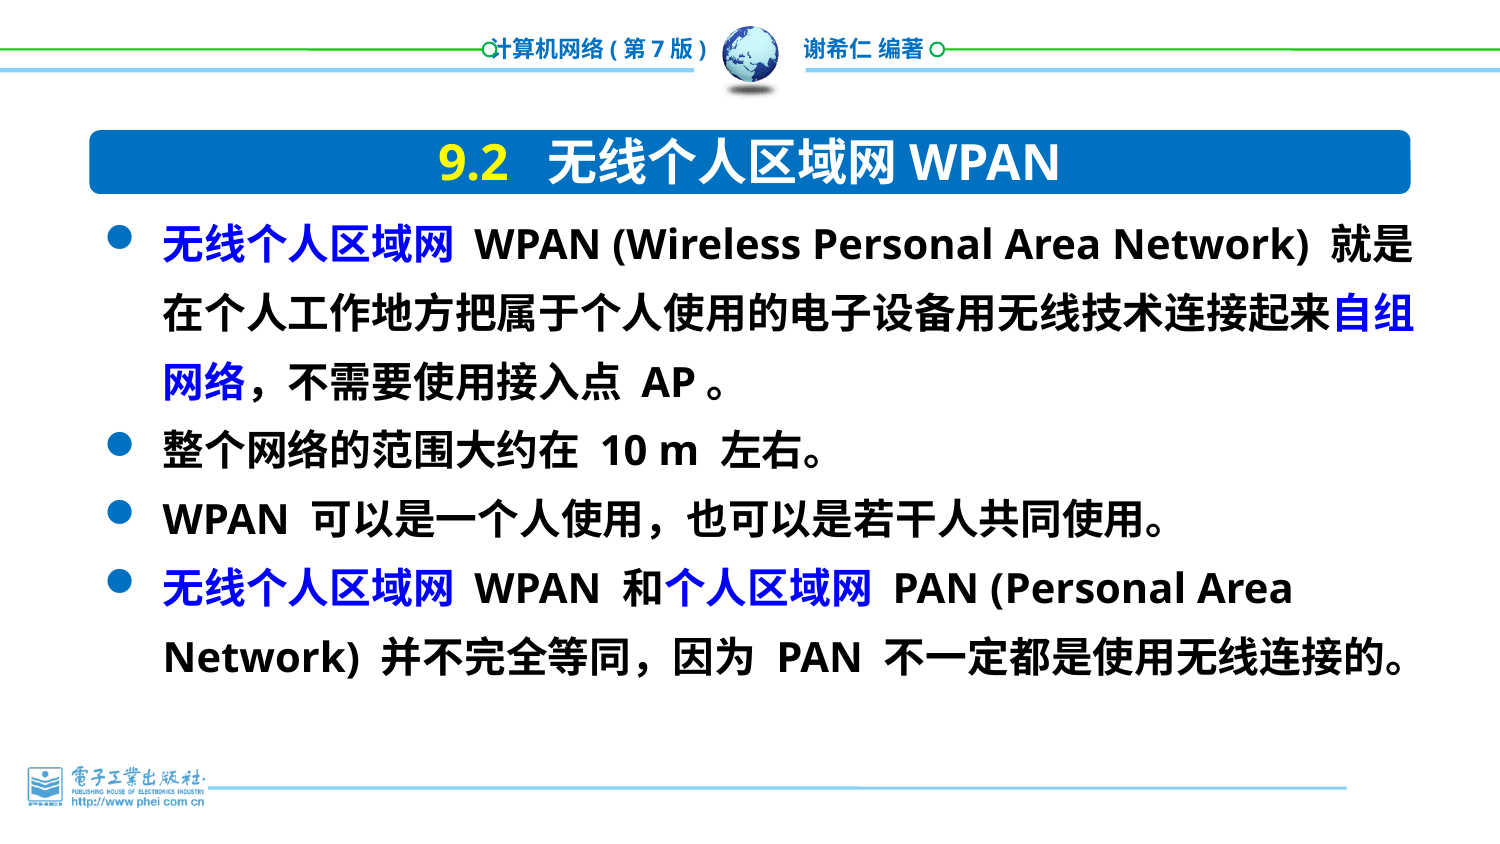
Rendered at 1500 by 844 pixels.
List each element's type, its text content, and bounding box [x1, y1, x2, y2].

text_box [89, 130, 423, 194]
text_box 无线个人区域网 WPAN (Wireless Personal Area Network) 就是在个人工作地方把属于个人使用的电子设备用无线技术连接起来自组网络，不需要使用接入点 AP。 整个网络的范围大约在 10 m 左右。 WPAN 可以是一个人使用，也可以是若干人共同使用。 无线个人区域网 WPAN 和个人区域网 PAN (Personal Area Network) 并不完全等同，因为 PAN 不一定都是使用无线连接的。 [89, 191, 1447, 688]
picture [720, 24, 780, 100]
text_box [1077, 130, 1411, 194]
picture [23, 764, 208, 809]
text_box 9.2 无线个人区域网WPAN [423, 123, 1077, 199]
